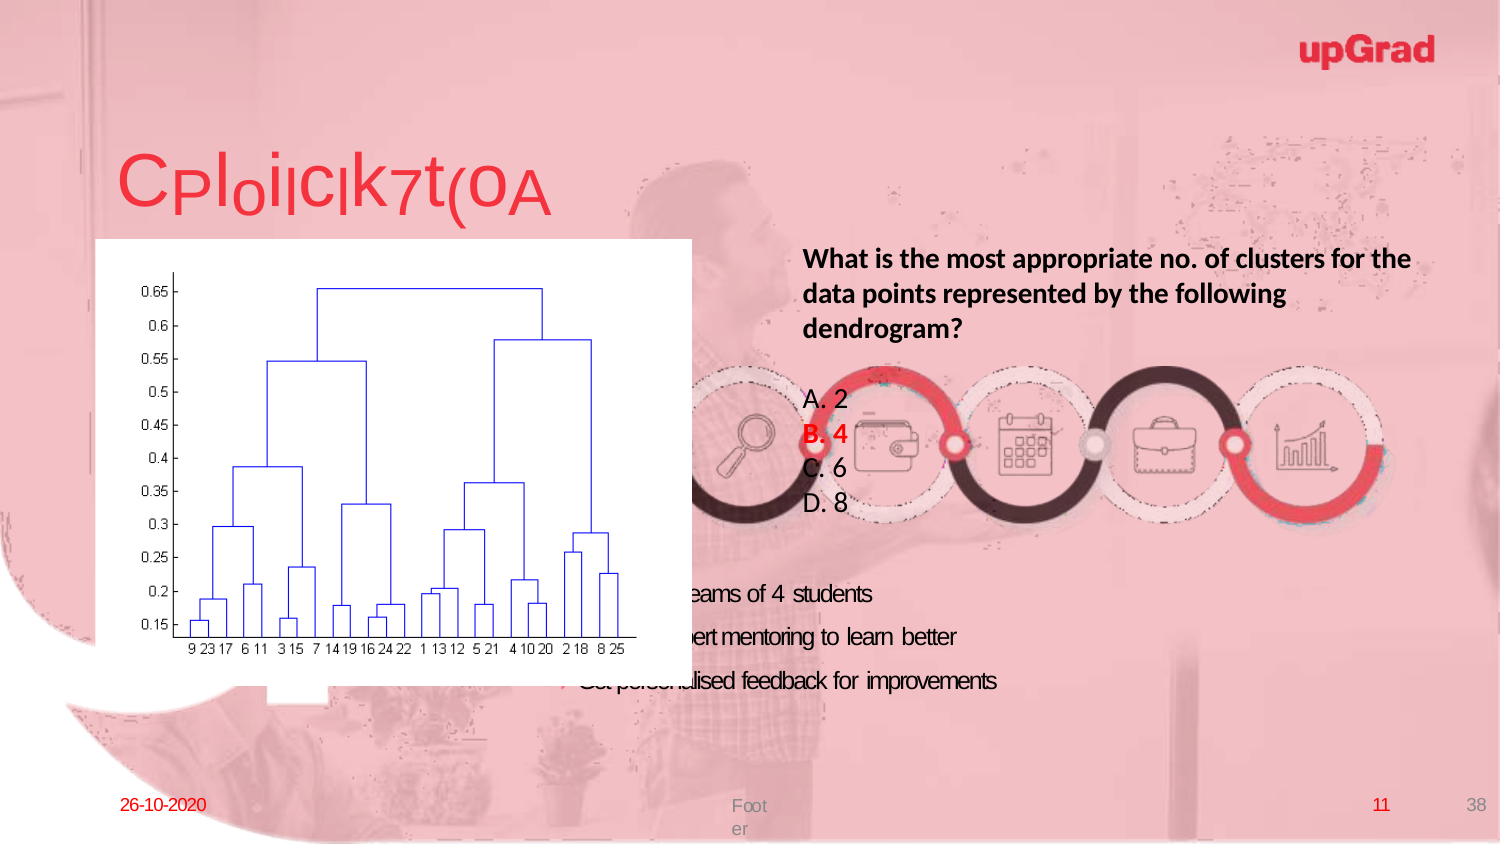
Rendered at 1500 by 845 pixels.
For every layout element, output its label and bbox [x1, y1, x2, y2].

text_box [0, 0, 1500, 845]
